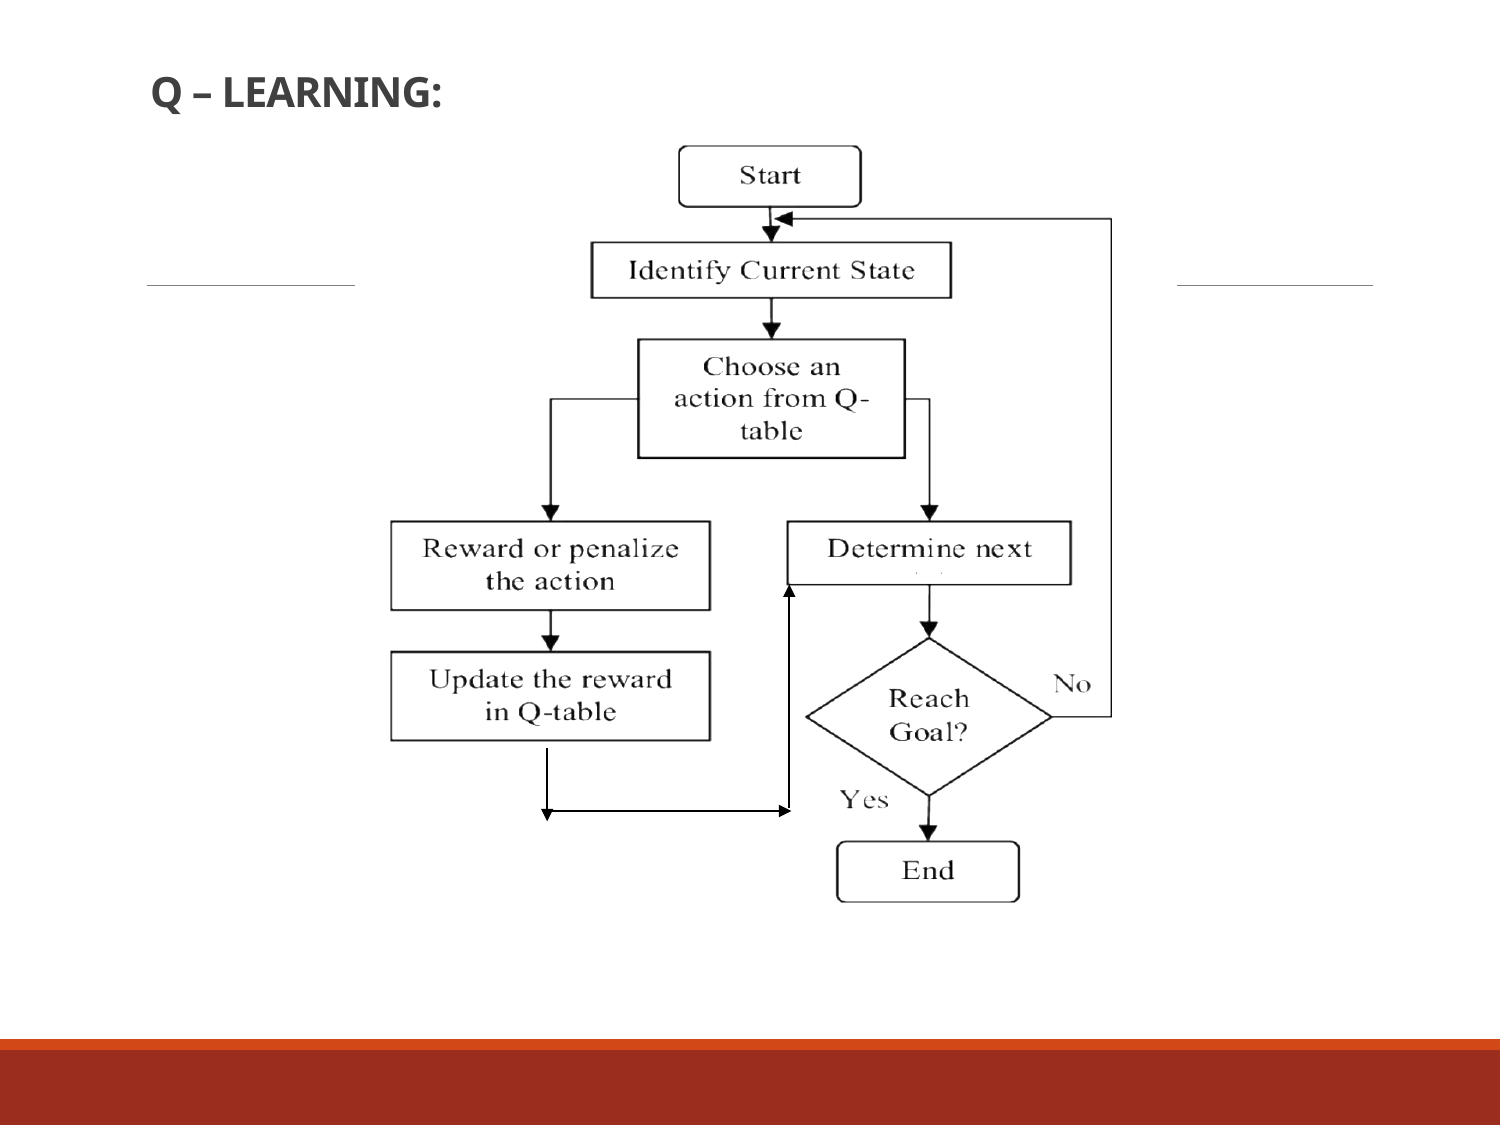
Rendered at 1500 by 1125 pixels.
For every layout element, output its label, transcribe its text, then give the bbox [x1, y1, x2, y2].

title Q – LEARNING: [135, 47, 1373, 124]
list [355, 122, 1177, 987]
